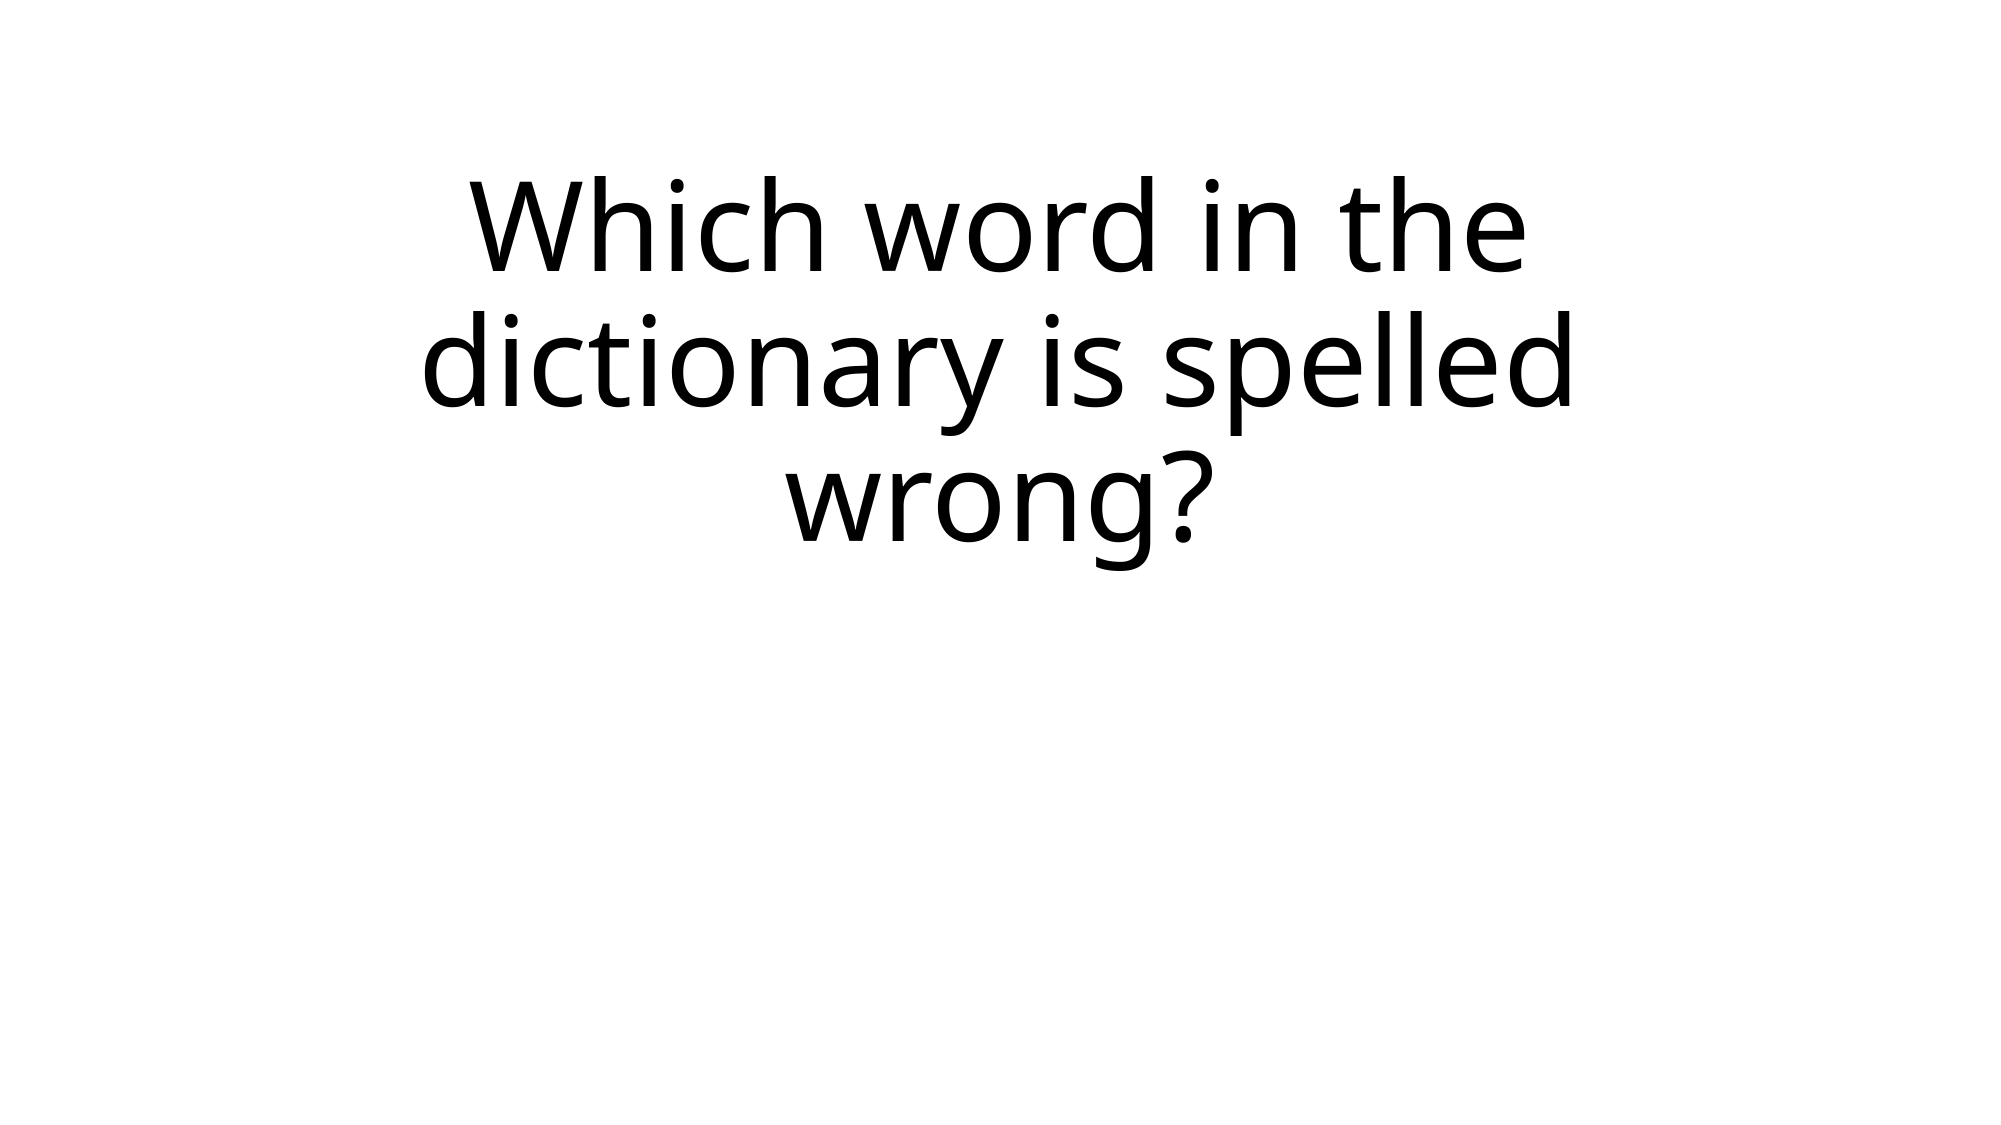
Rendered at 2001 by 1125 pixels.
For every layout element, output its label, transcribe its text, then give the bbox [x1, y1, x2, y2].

title Which word in the dictionary is spelled wrong? [249, 184, 1750, 576]
